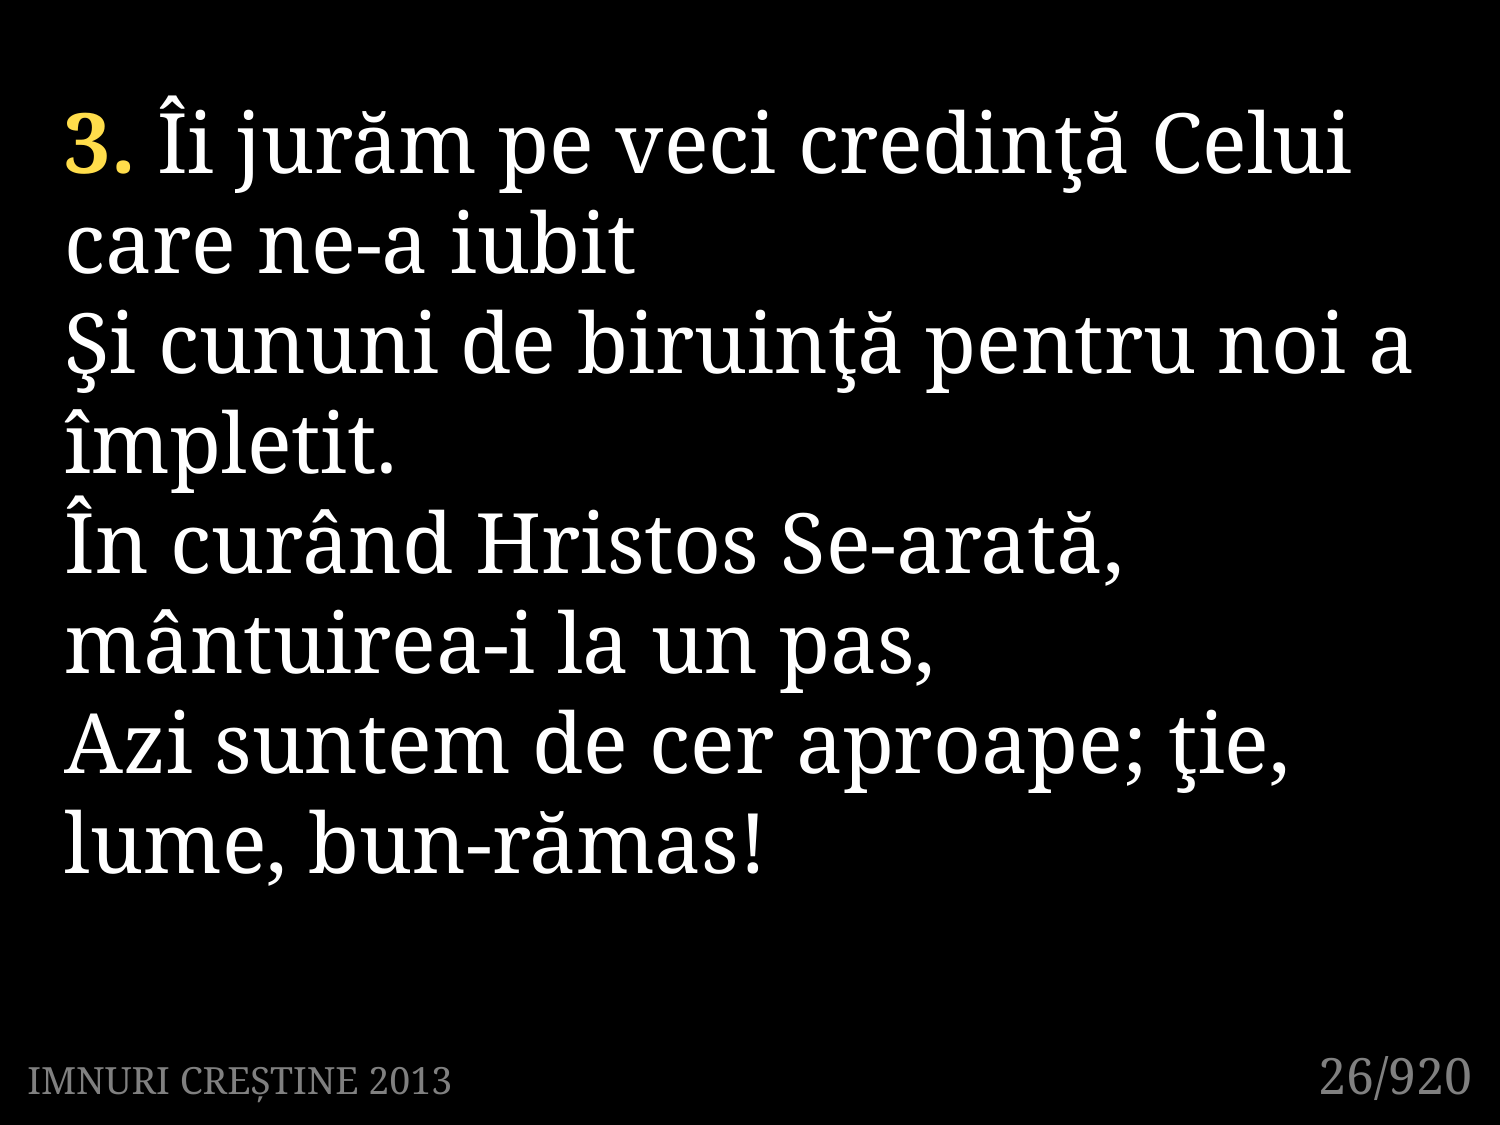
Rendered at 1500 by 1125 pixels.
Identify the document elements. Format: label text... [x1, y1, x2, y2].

text_box 26/920 [637, 1037, 1488, 1113]
text_box IMNURI CREȘTINE 2013 [12, 1049, 637, 1110]
text_box 3. Îi jurăm pe veci credinţă Celui care ne-a iubit Şi cununi de biruinţă pentru noi a împletit. În curând Hristos Se-arată, mântuirea-i la un pas, Azi suntem de cer aproape; ţie, lume, bun-rămas! [49, 83, 1488, 898]
